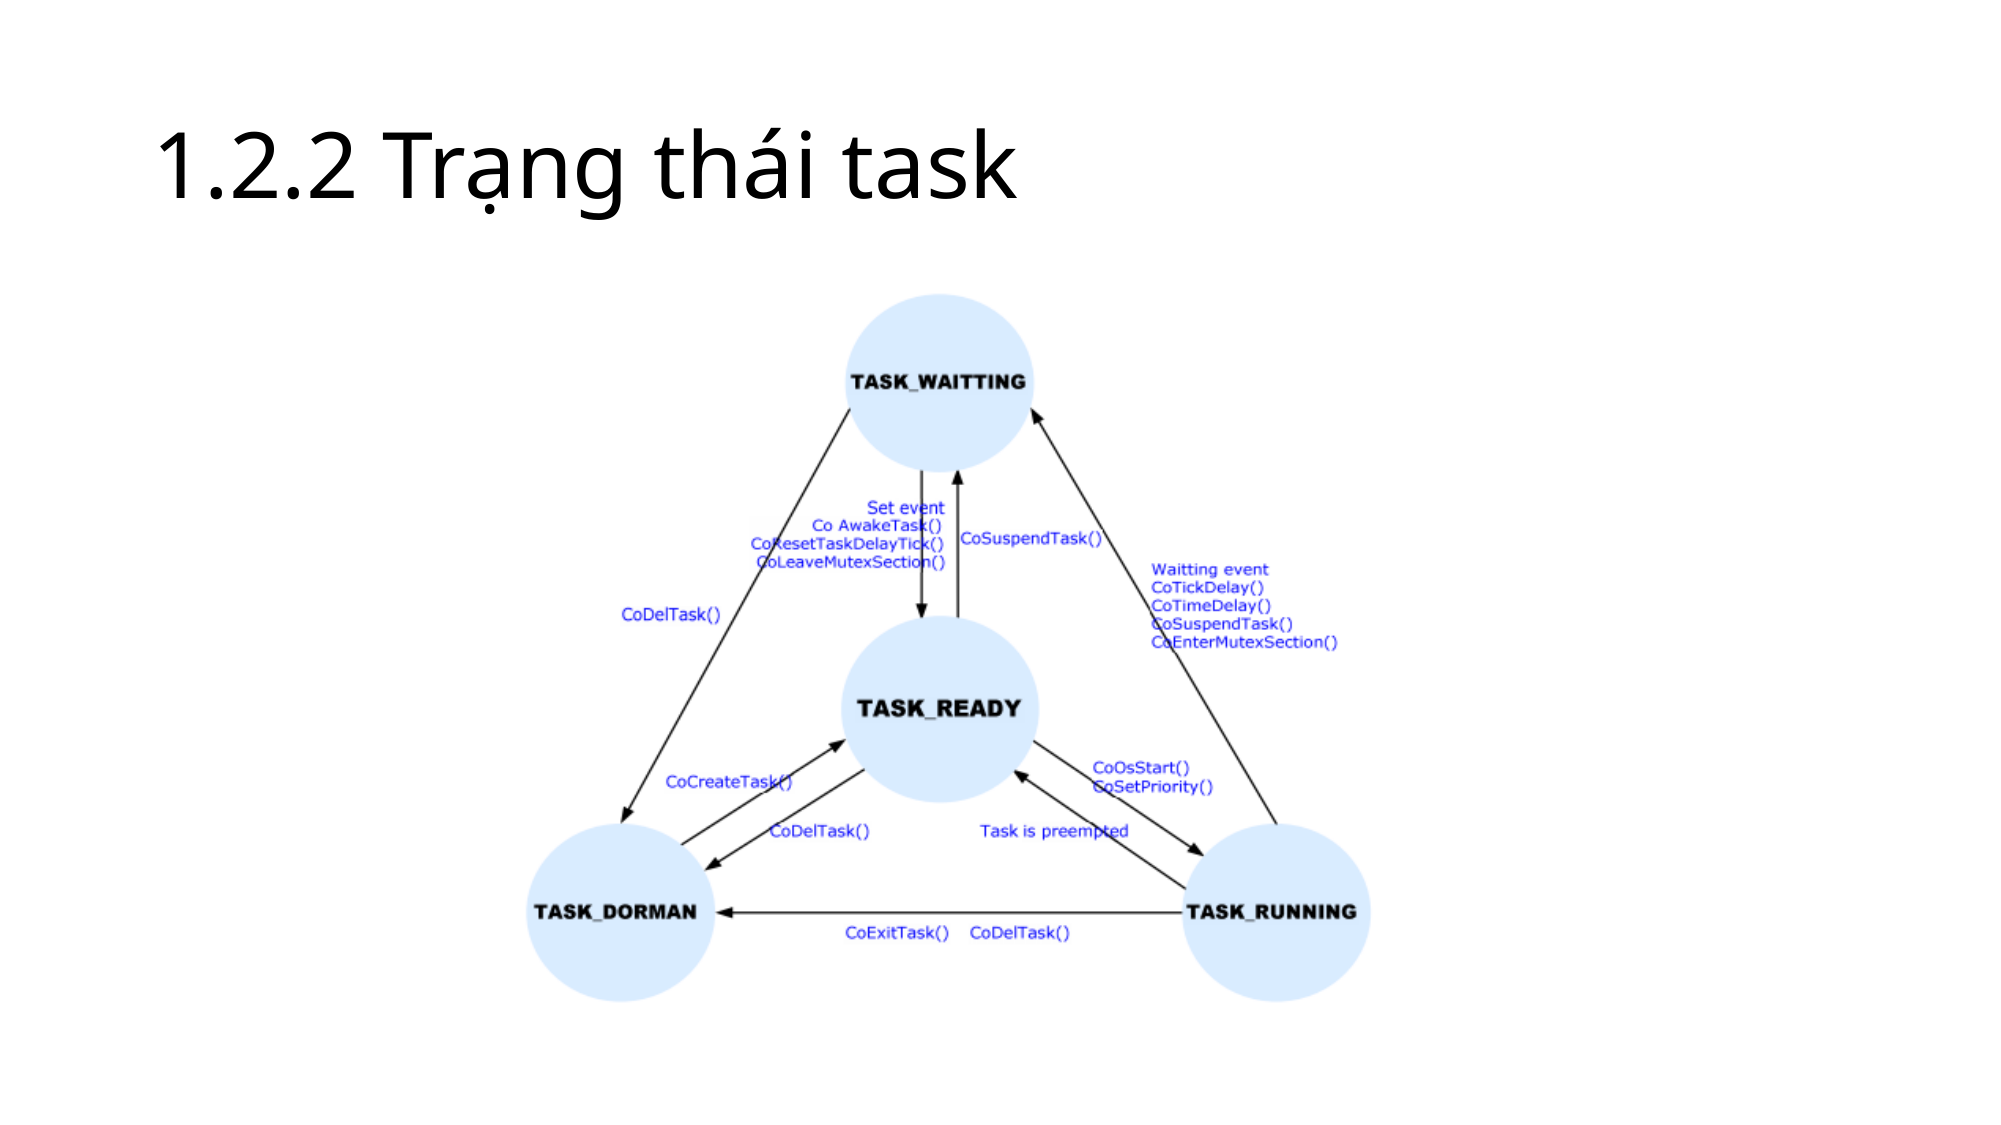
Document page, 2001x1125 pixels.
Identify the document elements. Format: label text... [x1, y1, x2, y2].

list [449, 277, 1456, 1035]
title 1.2.2 Trạng thái task [137, 59, 1863, 278]
